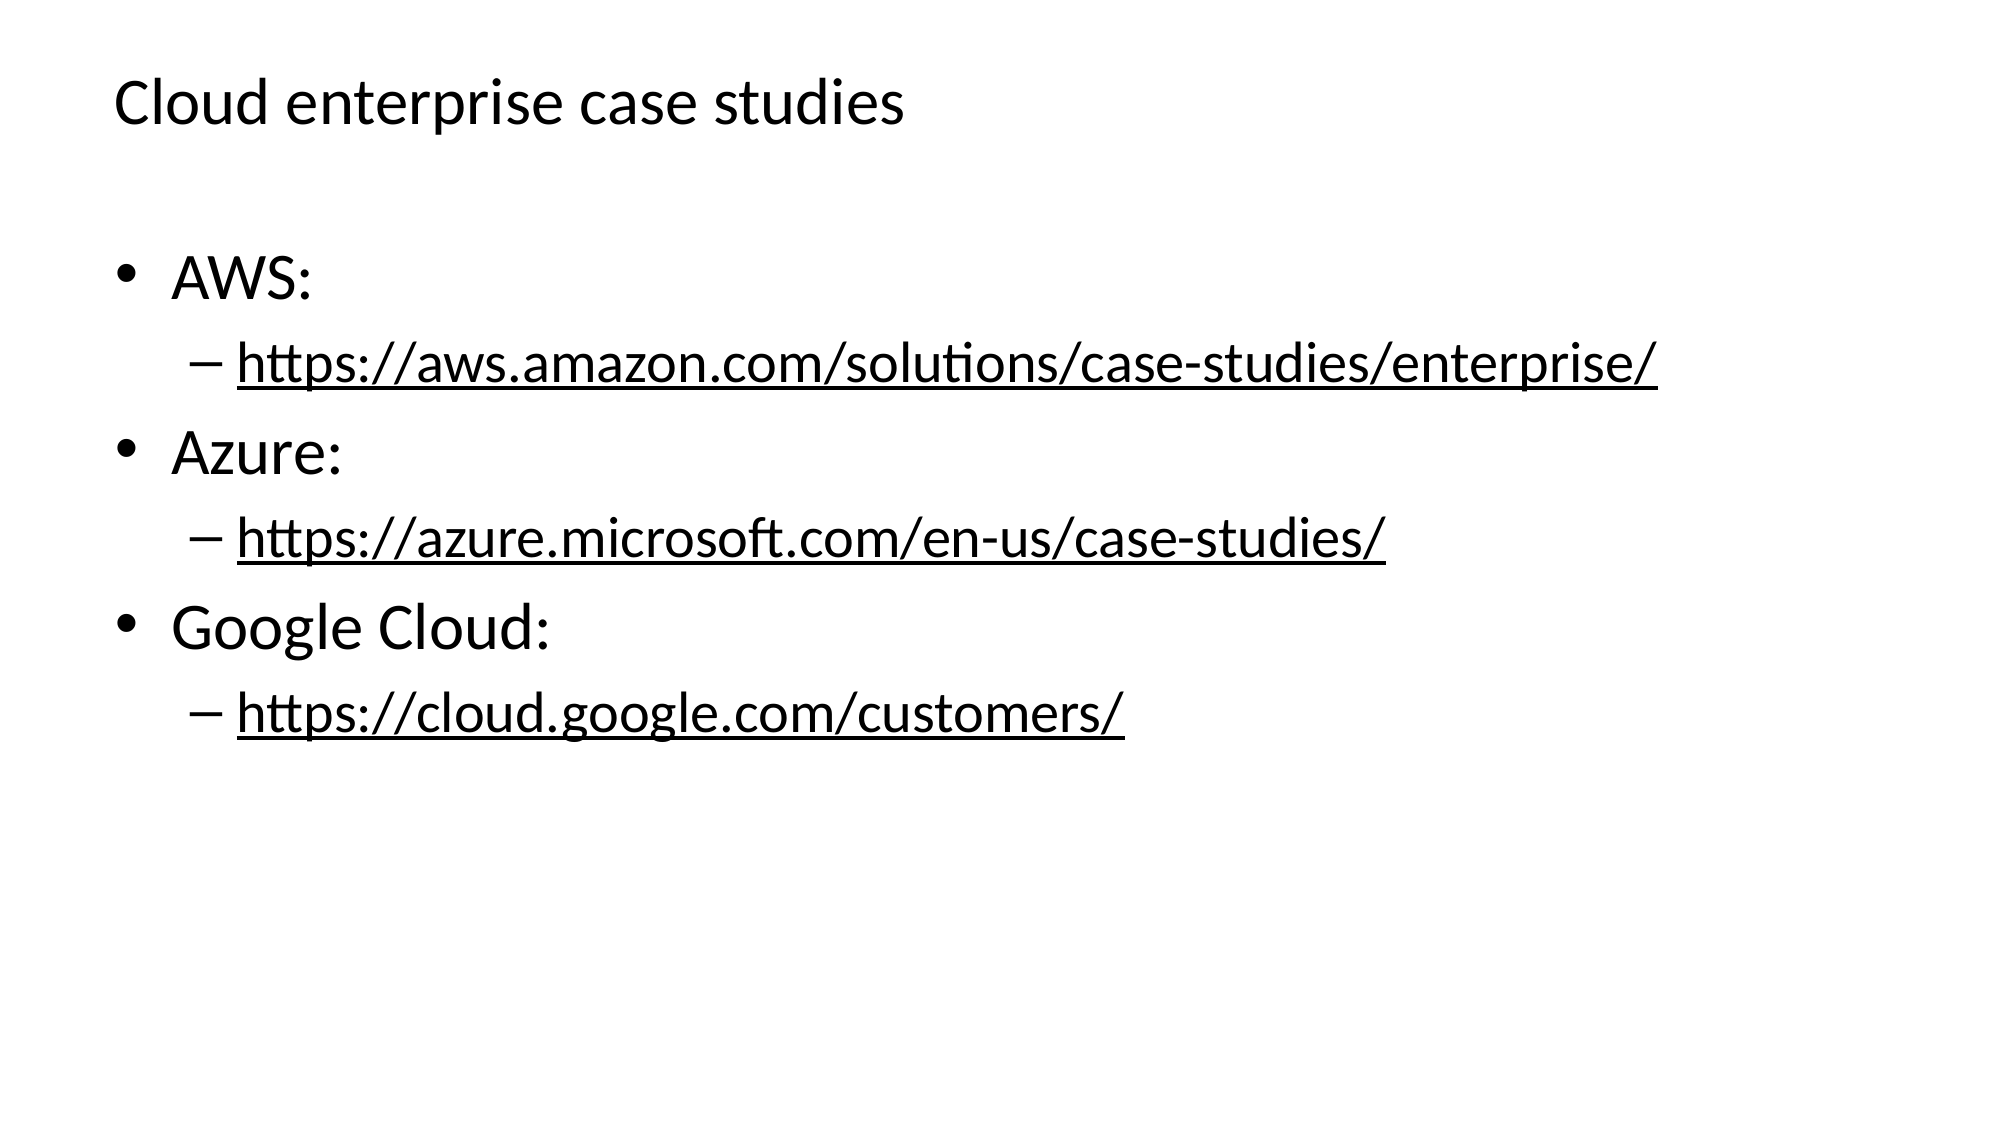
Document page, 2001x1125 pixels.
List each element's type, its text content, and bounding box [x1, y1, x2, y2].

list AWS: https://aws.amazon.com/solutions/case-studies/enterprise/ Azure: https://azure.microsoft.com/en-us/case-studies/ Google Cloud: https://cloud.google.com/customers/ [99, 224, 1900, 1005]
title Cloud enterprise case studies [99, 45, 1900, 150]
